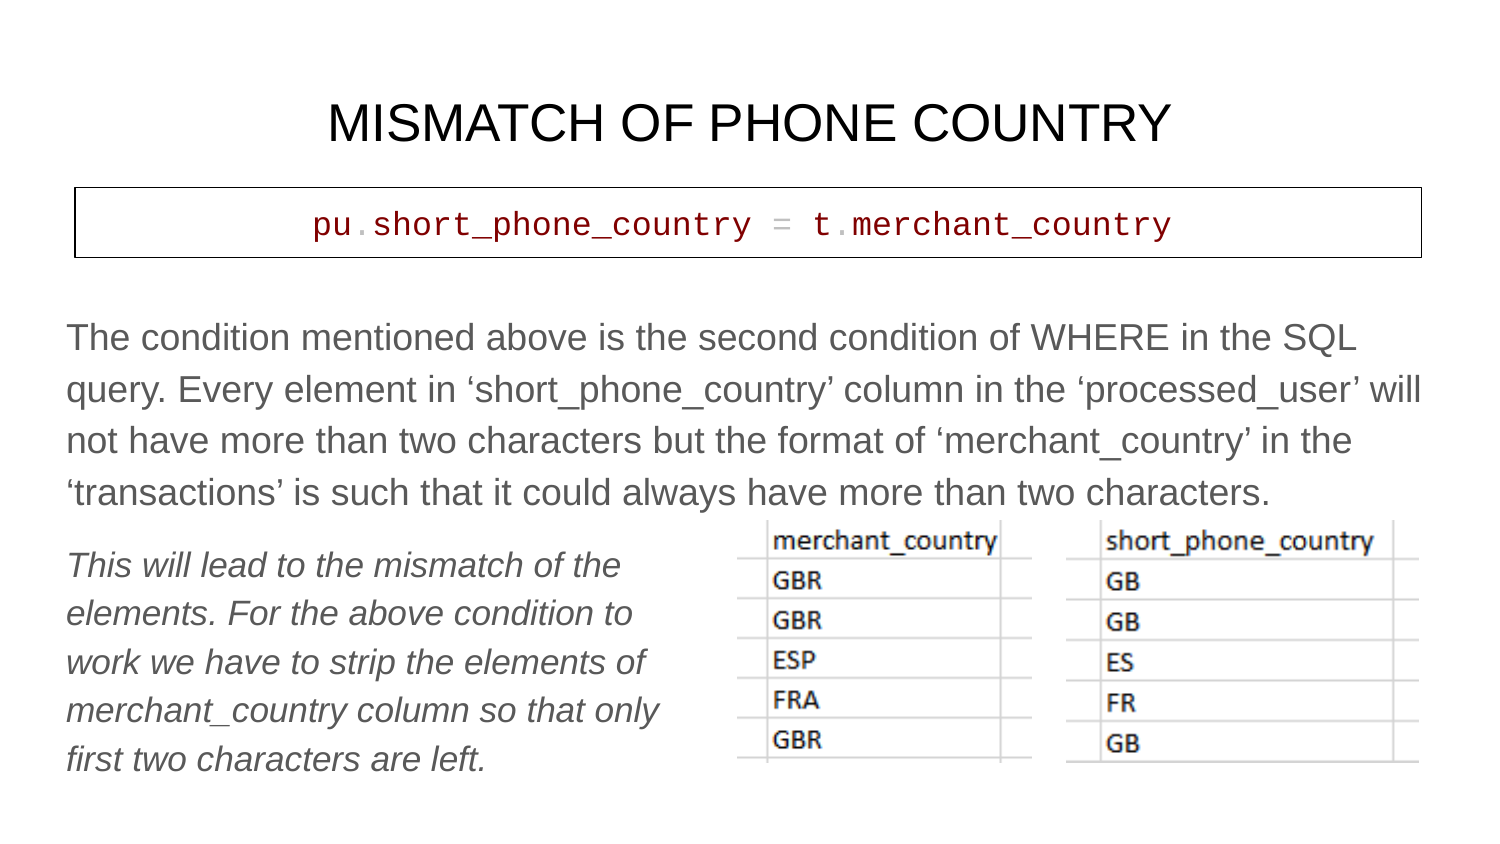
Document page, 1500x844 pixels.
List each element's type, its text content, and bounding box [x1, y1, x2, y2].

list This will lead to the mismatch of the elements. For the above condition to work we have to strip the elements of merchant_country column so that only first two characters are left. [51, 520, 714, 796]
title MISMATCH OF PHONE COUNTRY [51, 72, 1449, 167]
picture [1065, 520, 1419, 763]
text_box pu.short_phone_country = t.merchant_country [74, 187, 1422, 258]
list The condition mentioned above is the second condition of WHERE in the SQL query. Every element in ‘short_phone_country’ column in the ‘processed_user’ will not have more than two characters but the format of ‘merchant_country’ in the ‘transactions’ is such that it could always have more than two characters. [51, 291, 1449, 534]
picture [737, 520, 1032, 763]
